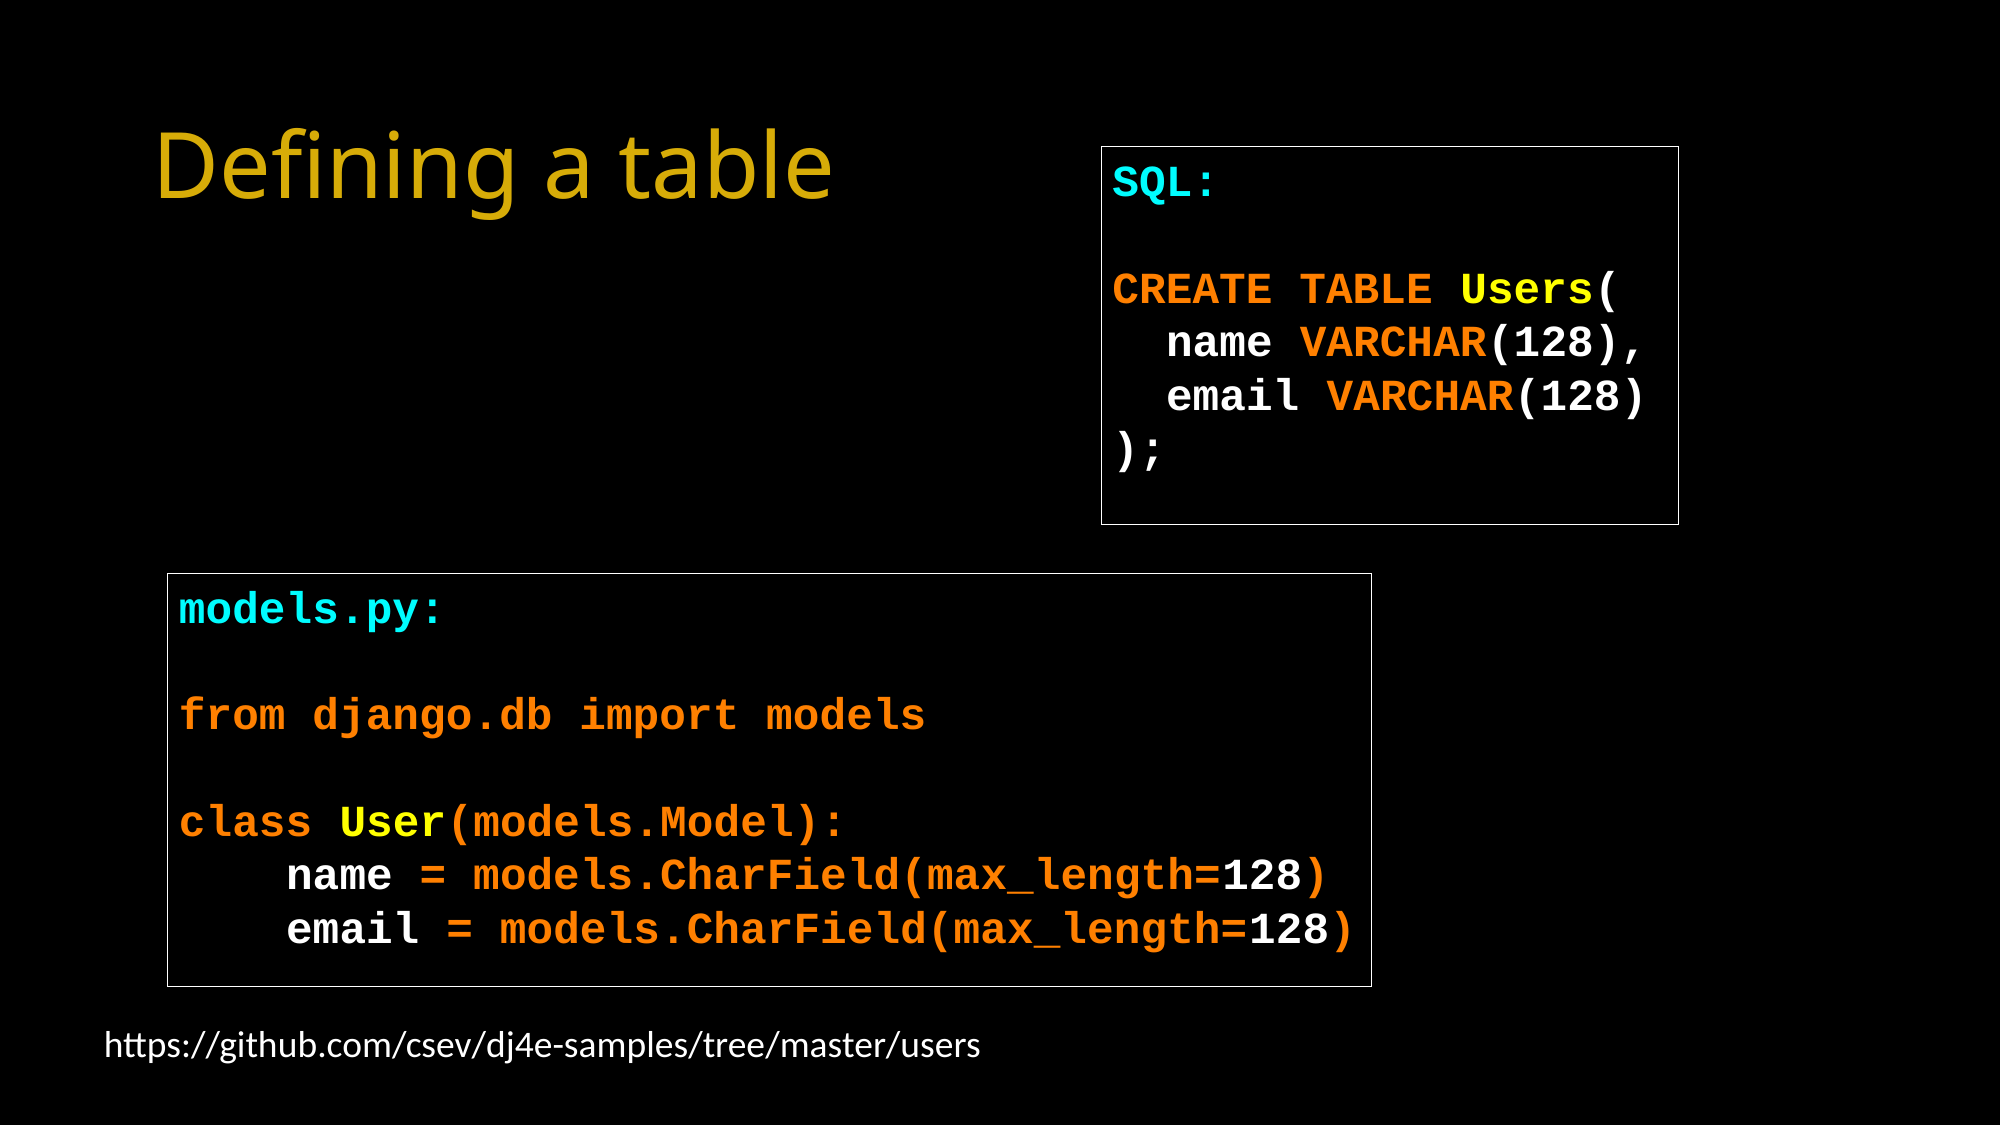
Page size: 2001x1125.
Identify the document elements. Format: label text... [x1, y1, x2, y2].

text_box SQL: CREATE TABLE Users( name VARCHAR(128), email VARCHAR(128) ); [1101, 146, 1679, 525]
title Defining a table [137, 59, 1863, 278]
text_box https://github.com/csev/dj4e-samples/tree/master/users [89, 1012, 997, 1073]
text_box models.py: from django.db import models class User(models.Model): name = models.CharField(max_length=128) email = models.CharField(max_length=128) [167, 573, 1372, 987]
